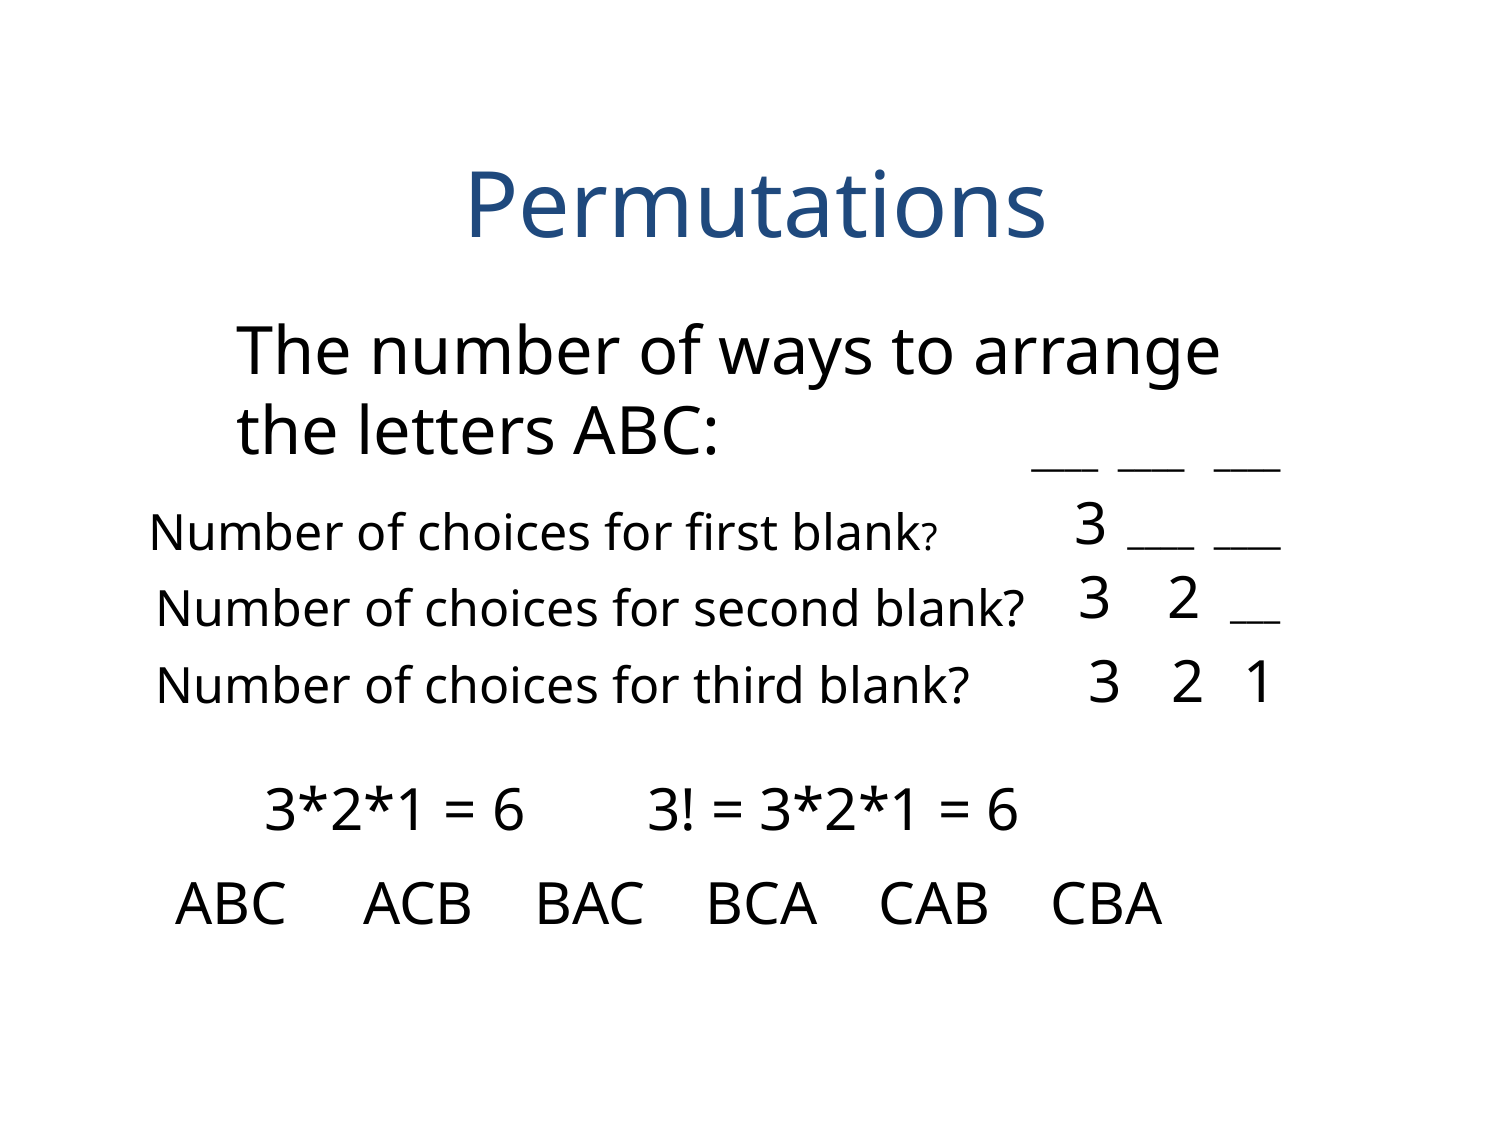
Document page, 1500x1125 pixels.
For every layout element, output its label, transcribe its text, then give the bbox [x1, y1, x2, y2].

text_box 3 ____ ____ [1029, 478, 1343, 564]
text_box 3 2 ___ [1024, 552, 1332, 638]
text_box 3*2*1 = 6 3! = 3*2*1 = 6 [249, 764, 1122, 849]
text_box The number of ways to arrange the letters ABC: [221, 299, 1239, 475]
text_box 3 2 1 [1043, 636, 1314, 722]
text_box Number of choices for second blank? [140, 569, 1048, 645]
text_box Number of choices for first blank? [133, 493, 985, 569]
text_box Number of choices for third blank? [140, 646, 1008, 722]
text_box Permutations [224, 137, 1288, 263]
text_box ____ ____ ____ [1016, 421, 1356, 482]
text_box ABC ACB BAC BCA CAB CBA [160, 858, 1211, 944]
